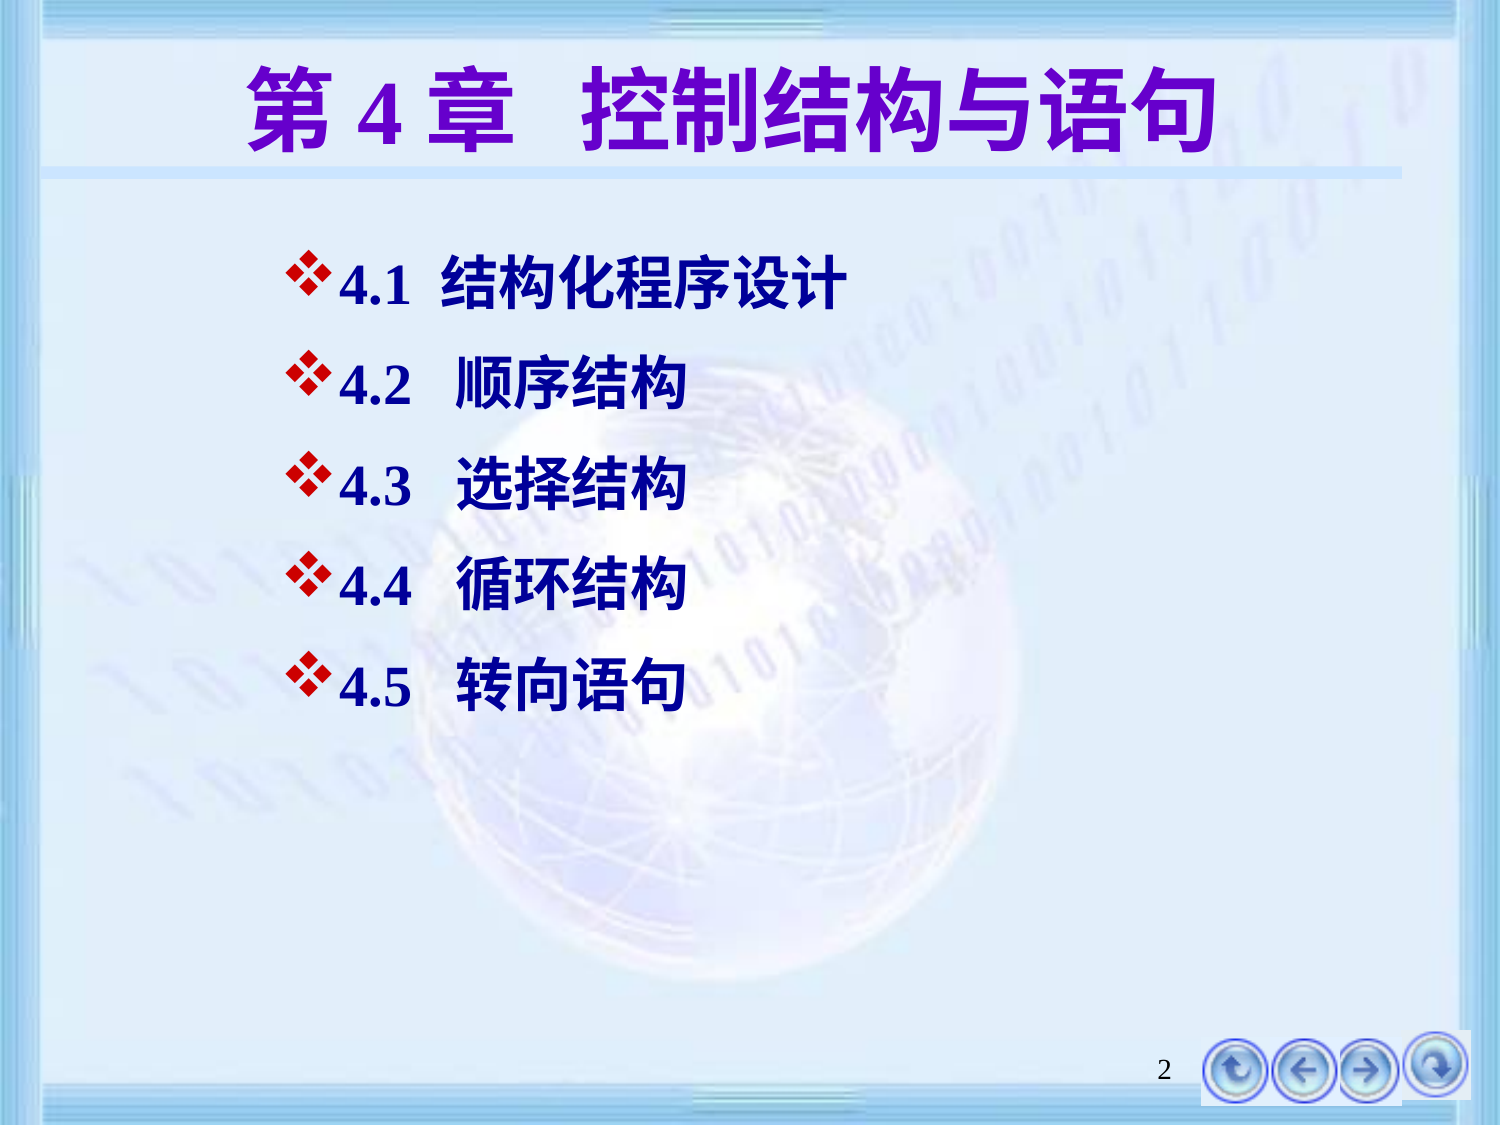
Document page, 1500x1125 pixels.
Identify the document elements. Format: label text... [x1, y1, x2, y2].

list 4.1 结构化程序设计 4.2 顺序结构 4.3 选择结构 4.4 循环结构 4.5 转向语句 [265, 231, 1282, 799]
slide_number 2 [874, 1042, 1187, 1118]
title 第4章 控制结构与语句 [53, 54, 1412, 161]
picture [0, 0, 1500, 1125]
